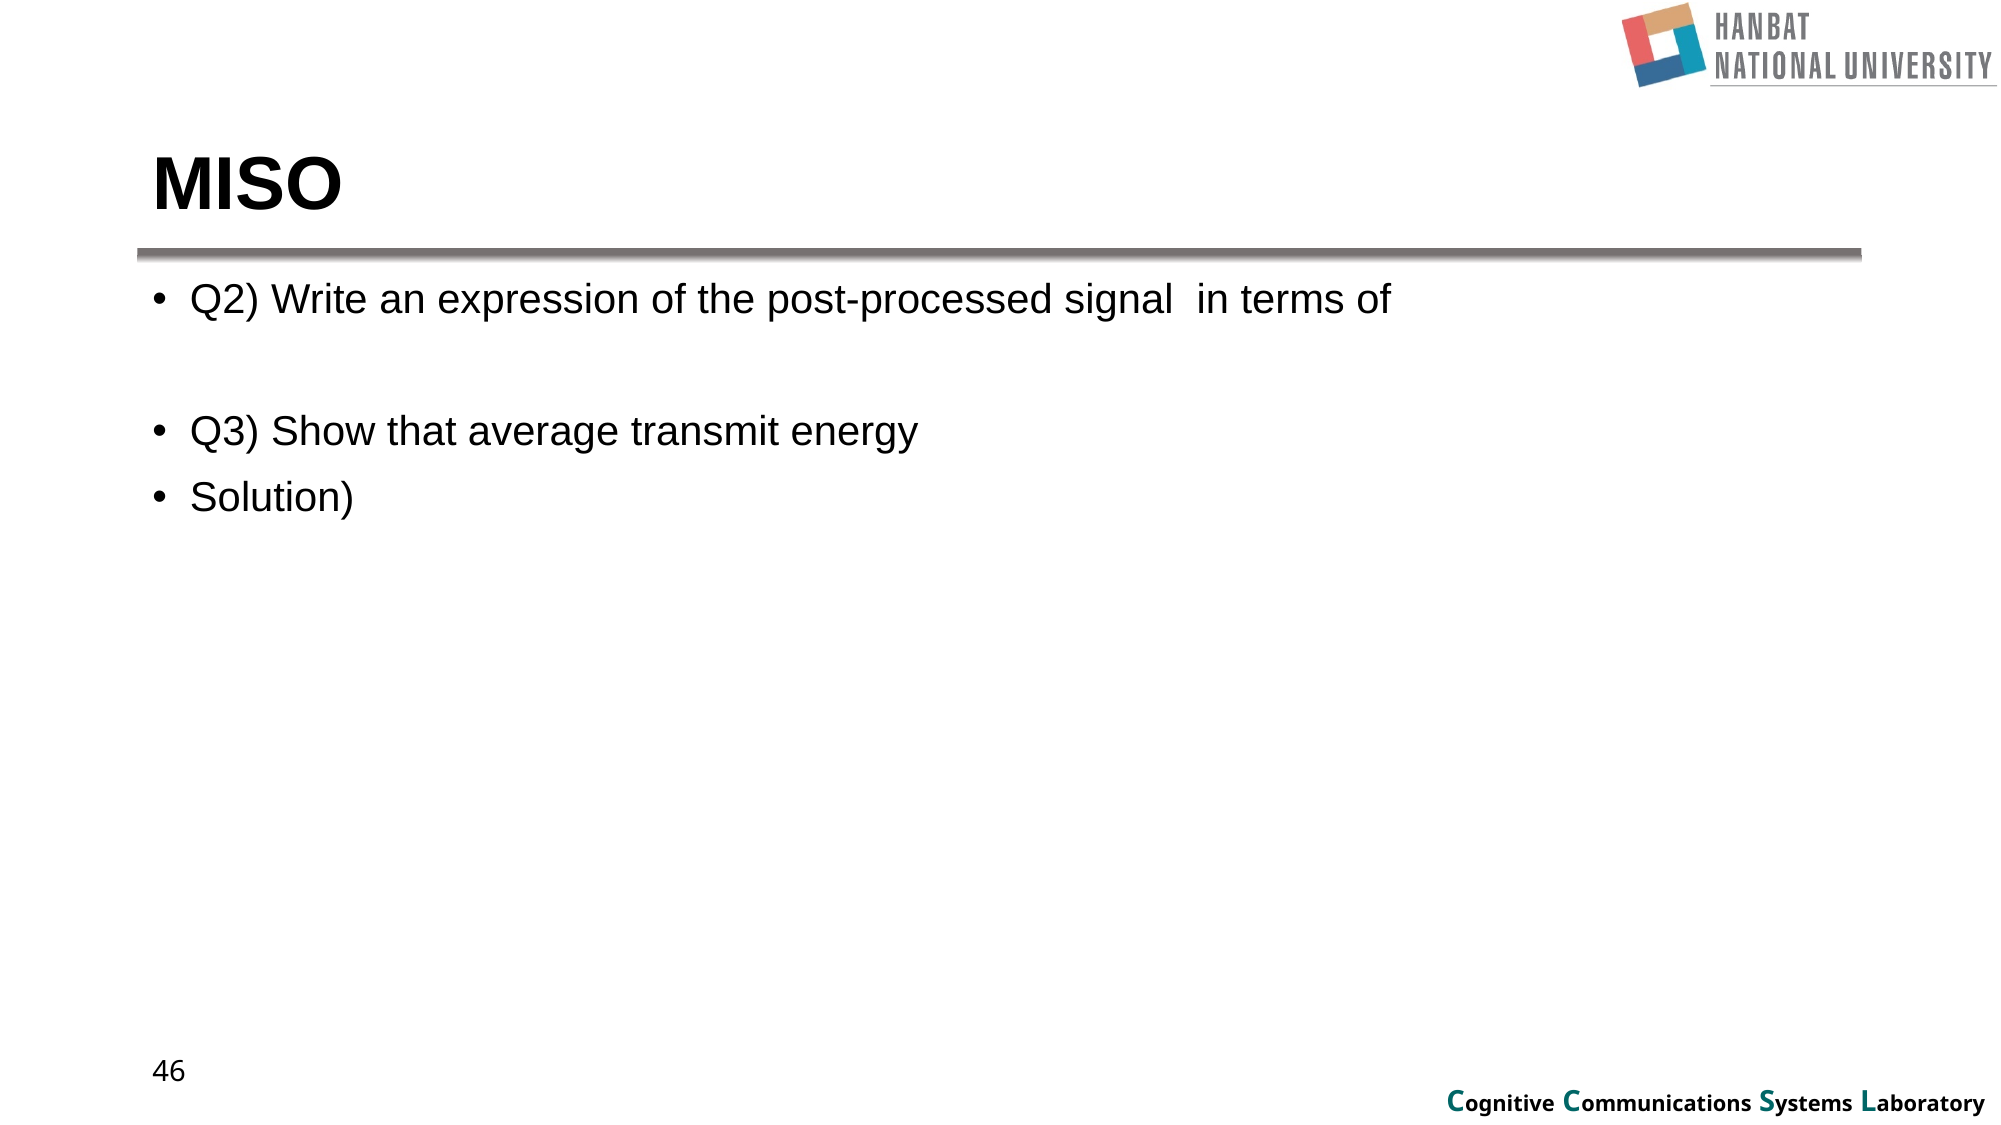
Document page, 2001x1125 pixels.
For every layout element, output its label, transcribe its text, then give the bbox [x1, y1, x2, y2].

picture [1621, 2, 1998, 90]
title MISO [137, 129, 1863, 242]
slide_number 46 [137, 1042, 357, 1103]
